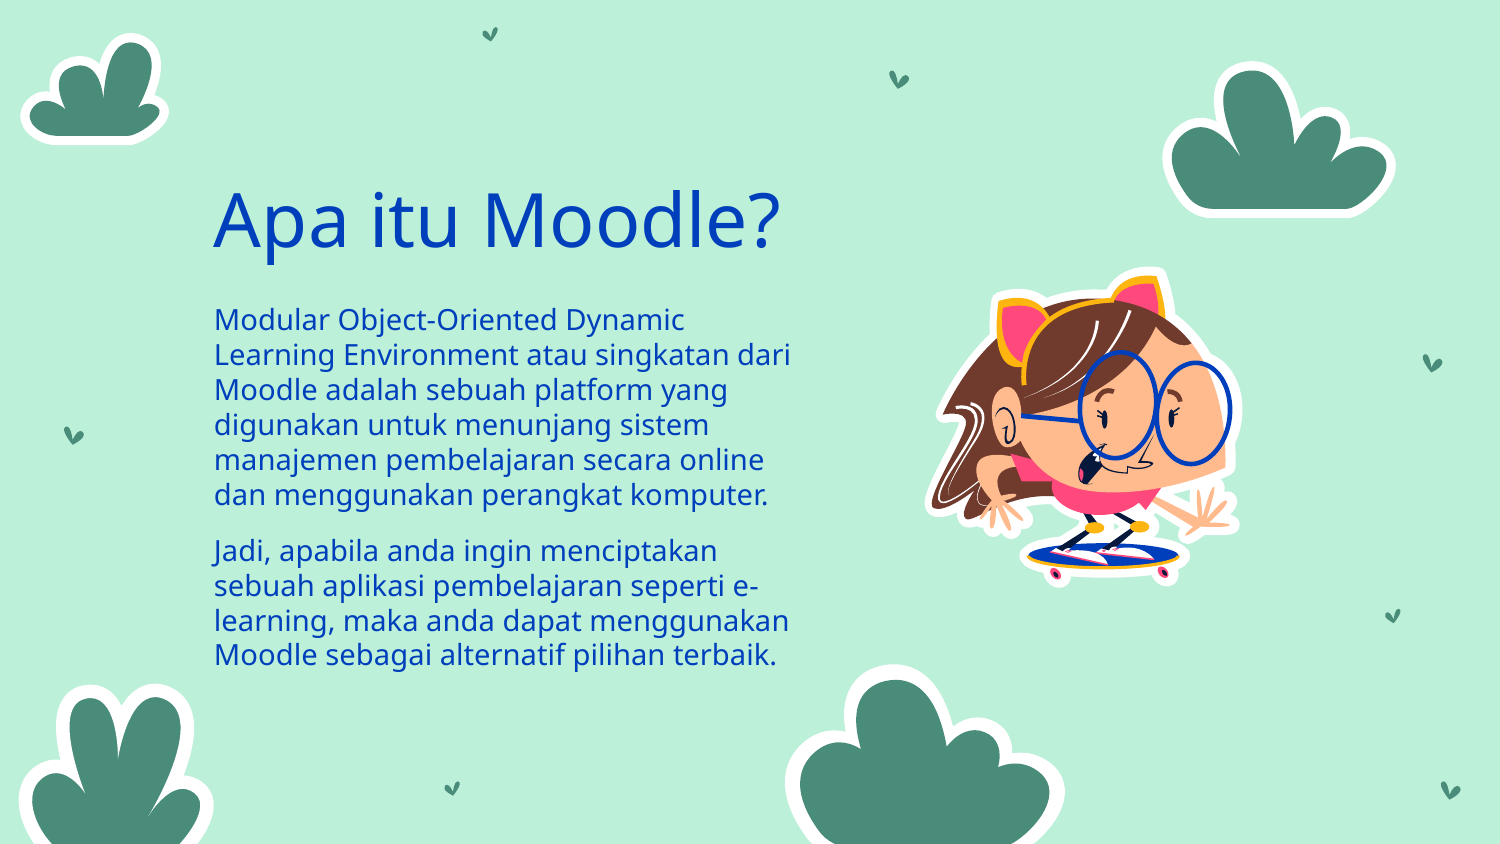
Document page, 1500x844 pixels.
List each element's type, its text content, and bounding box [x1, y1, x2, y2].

title Apa itu Moodle? [198, 170, 1328, 265]
list Modular Object-Oriented Dynamic Learning Environment atau singkatan dari Moodle adalah sebuah platform yang digunakan untuk menunjang sistem manajemen pembelajaran secara online dan menggunakan perangkat komputer. Jadi, apabila anda ingin menciptakan sebuah aplikasi pembelajaran seperti e-learning, maka anda dapat menggunakan Moodle sebagai alternatif pilihan terbaik. [198, 286, 817, 674]
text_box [921, 266, 1244, 589]
